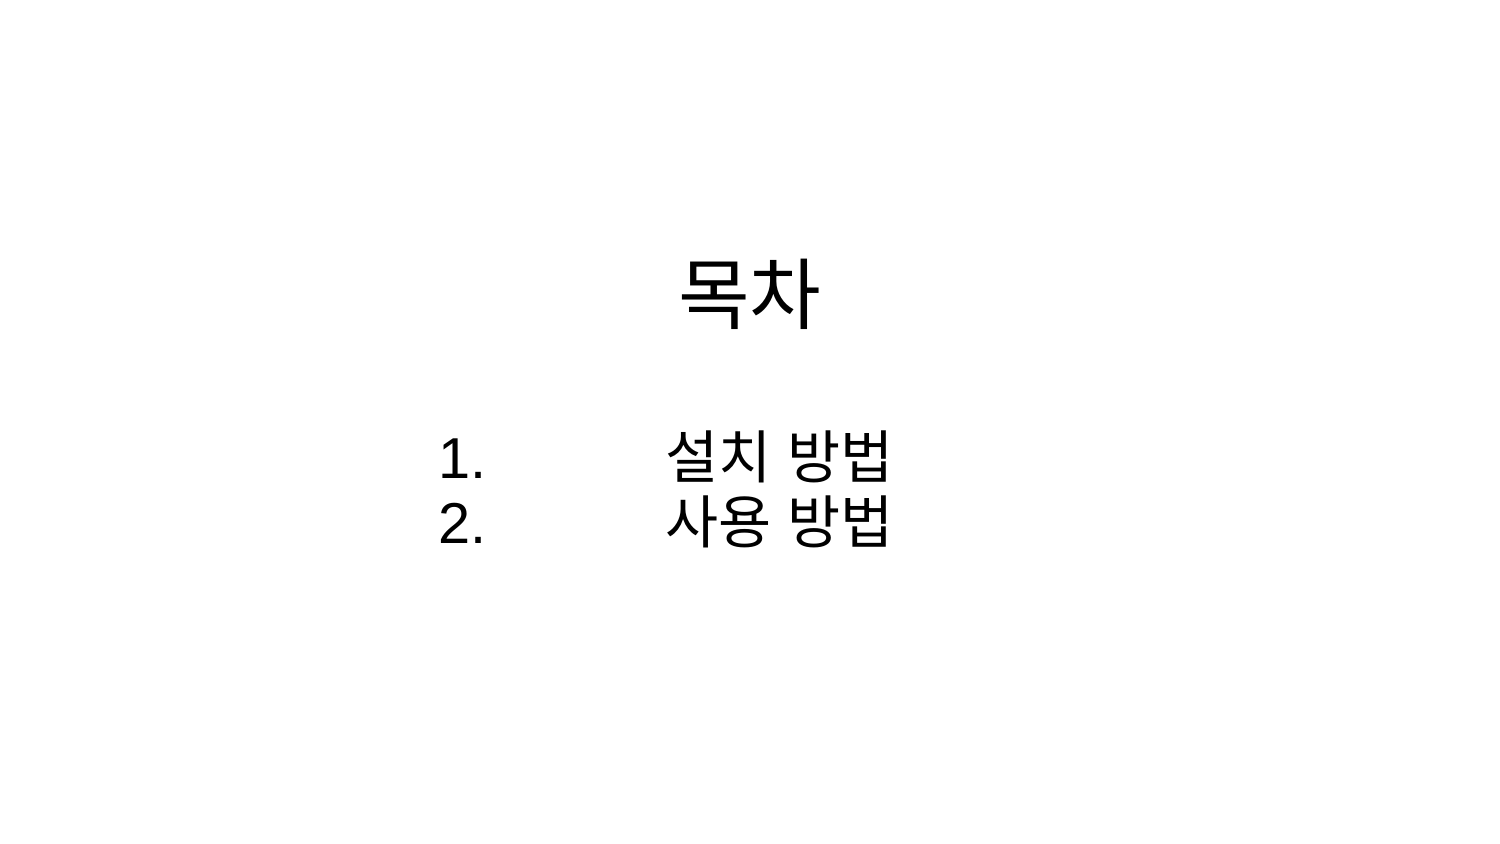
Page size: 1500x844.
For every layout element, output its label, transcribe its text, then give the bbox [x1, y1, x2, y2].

title 목차 설치 방법 사용 방법 [51, 233, 1449, 571]
